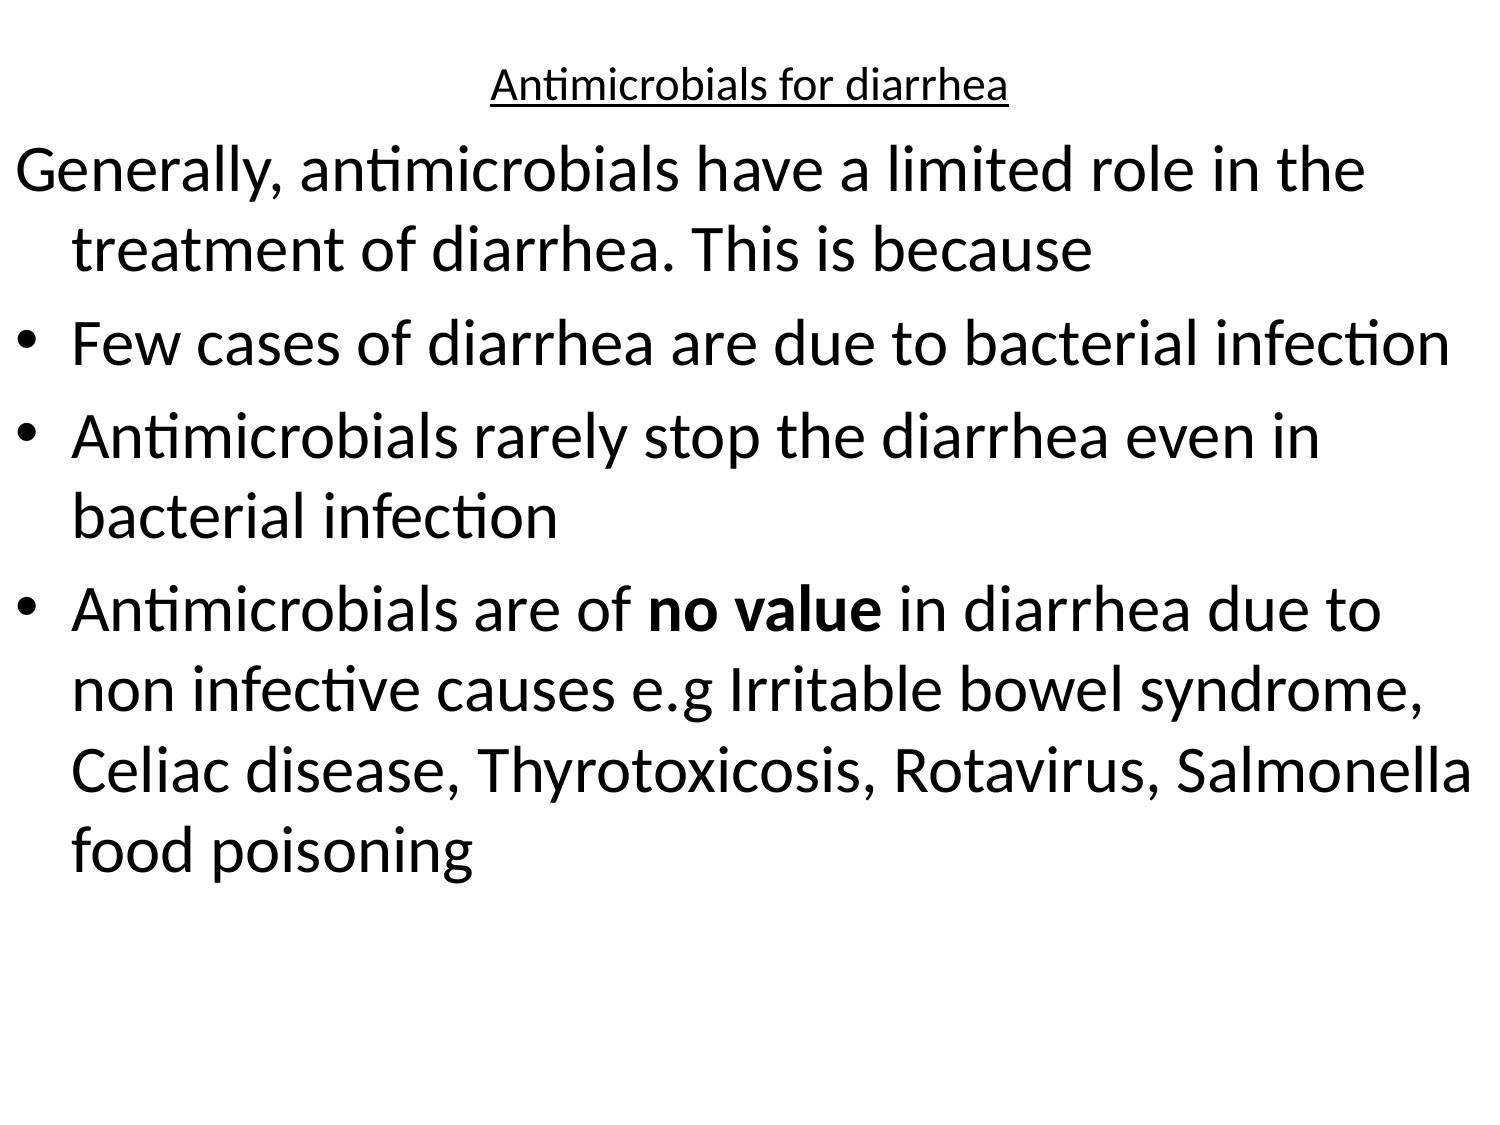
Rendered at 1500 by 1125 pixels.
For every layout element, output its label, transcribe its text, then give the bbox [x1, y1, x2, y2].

title Antimicrobials for diarrhea [75, 45, 1425, 117]
list Generally, antimicrobials have a limited role in the treatment of diarrhea. This is because Few cases of diarrhea are due to bacterial infection Antimicrobials rarely stop the diarrhea even in bacterial infection Antimicrobials are of no value in diarrhea due to non infective causes e.g Irritable bowel syndrome, Celiac disease, Thyrotoxicosis, Rotavirus, Salmonella food poisoning [0, 117, 1500, 1125]
